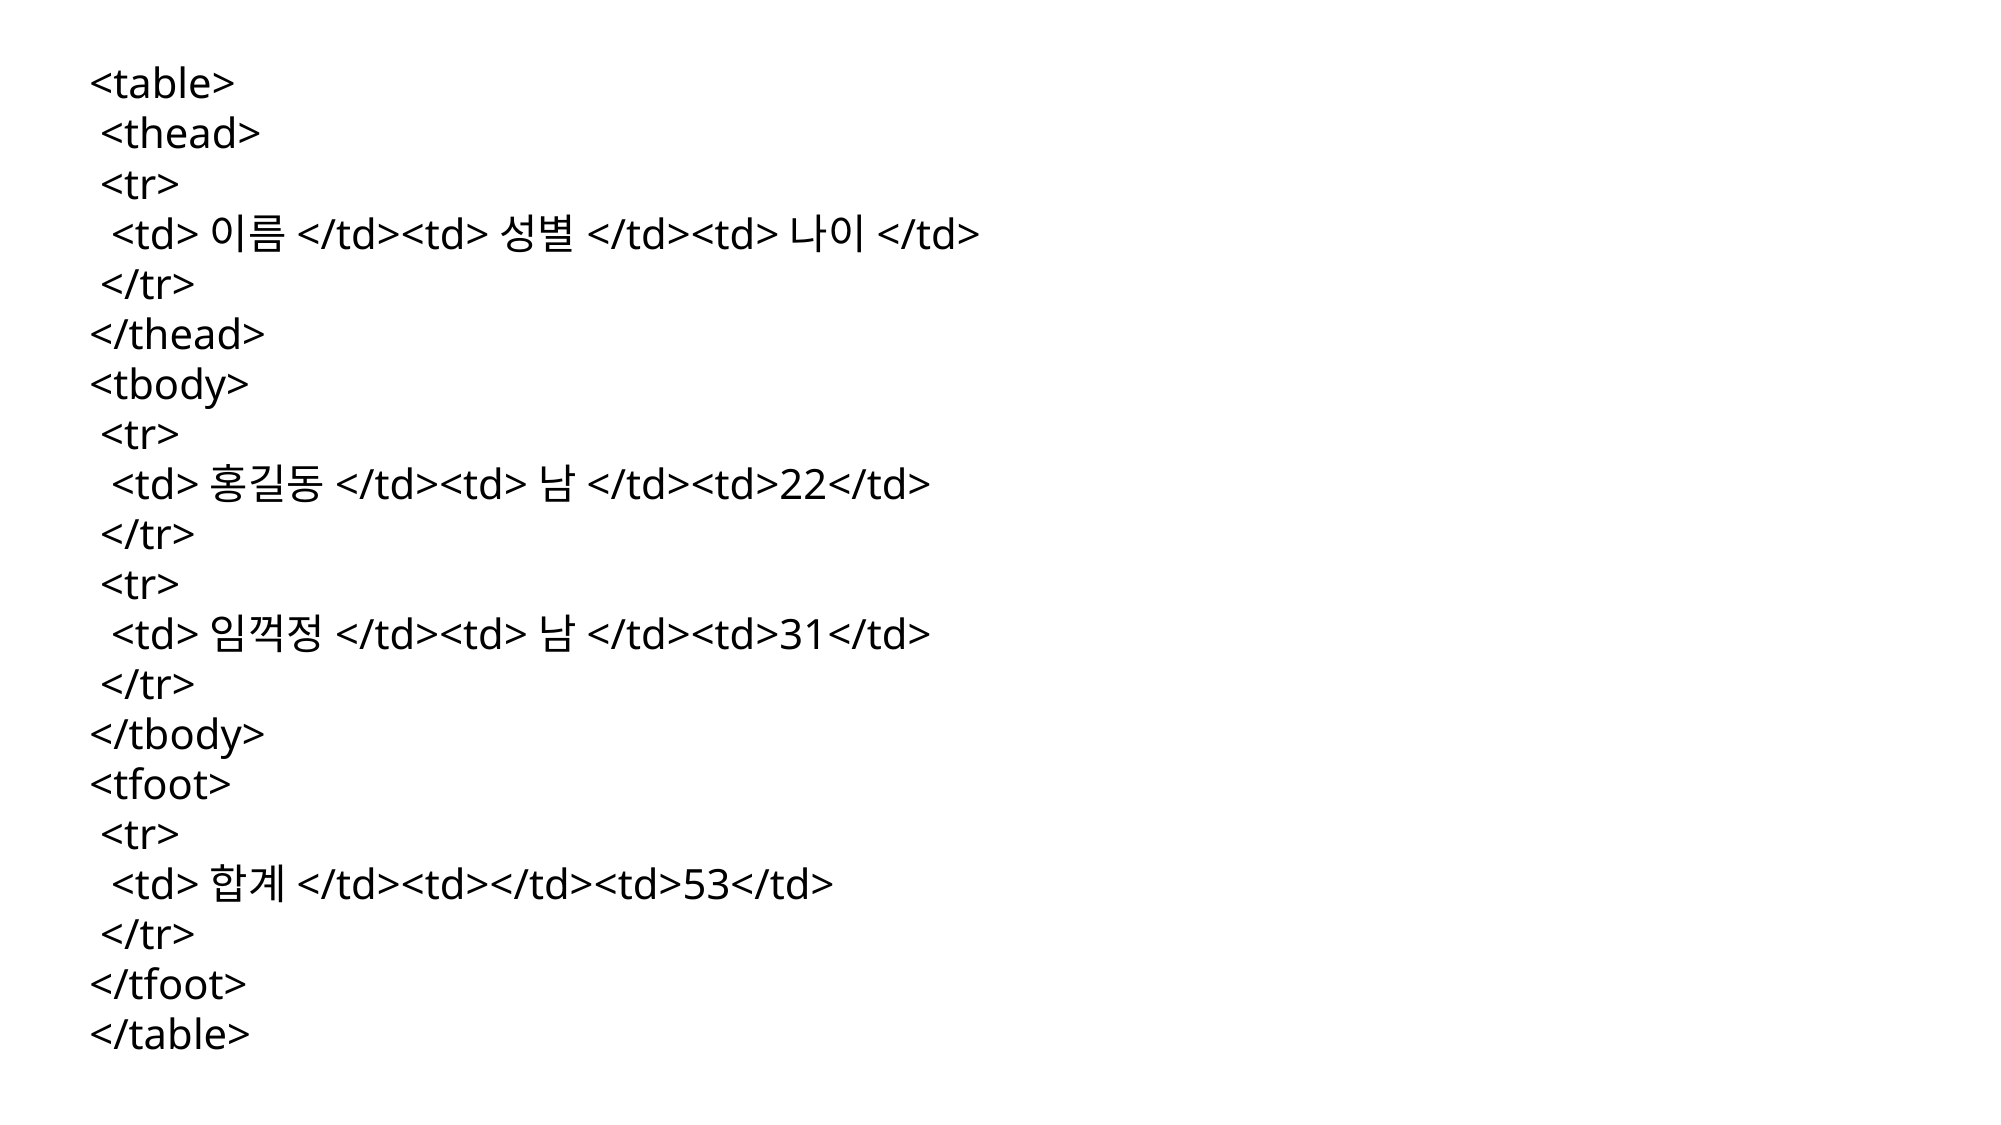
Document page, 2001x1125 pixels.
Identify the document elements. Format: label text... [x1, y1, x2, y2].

text_box <table> <thead> <tr> <td>이름</td><td>성별</td><td>나이</td> </tr> </thead> <tbody> <tr> <td>홍길동</td><td>남</td><td>22</td> </tr> <tr> <td>임꺽정</td><td>남</td><td>31</td> </tr> </tbody> <tfoot> <tr> <td>합계</td><td></td><td>53</td> </tr> </tfoot> </table> [74, 49, 1555, 1066]
